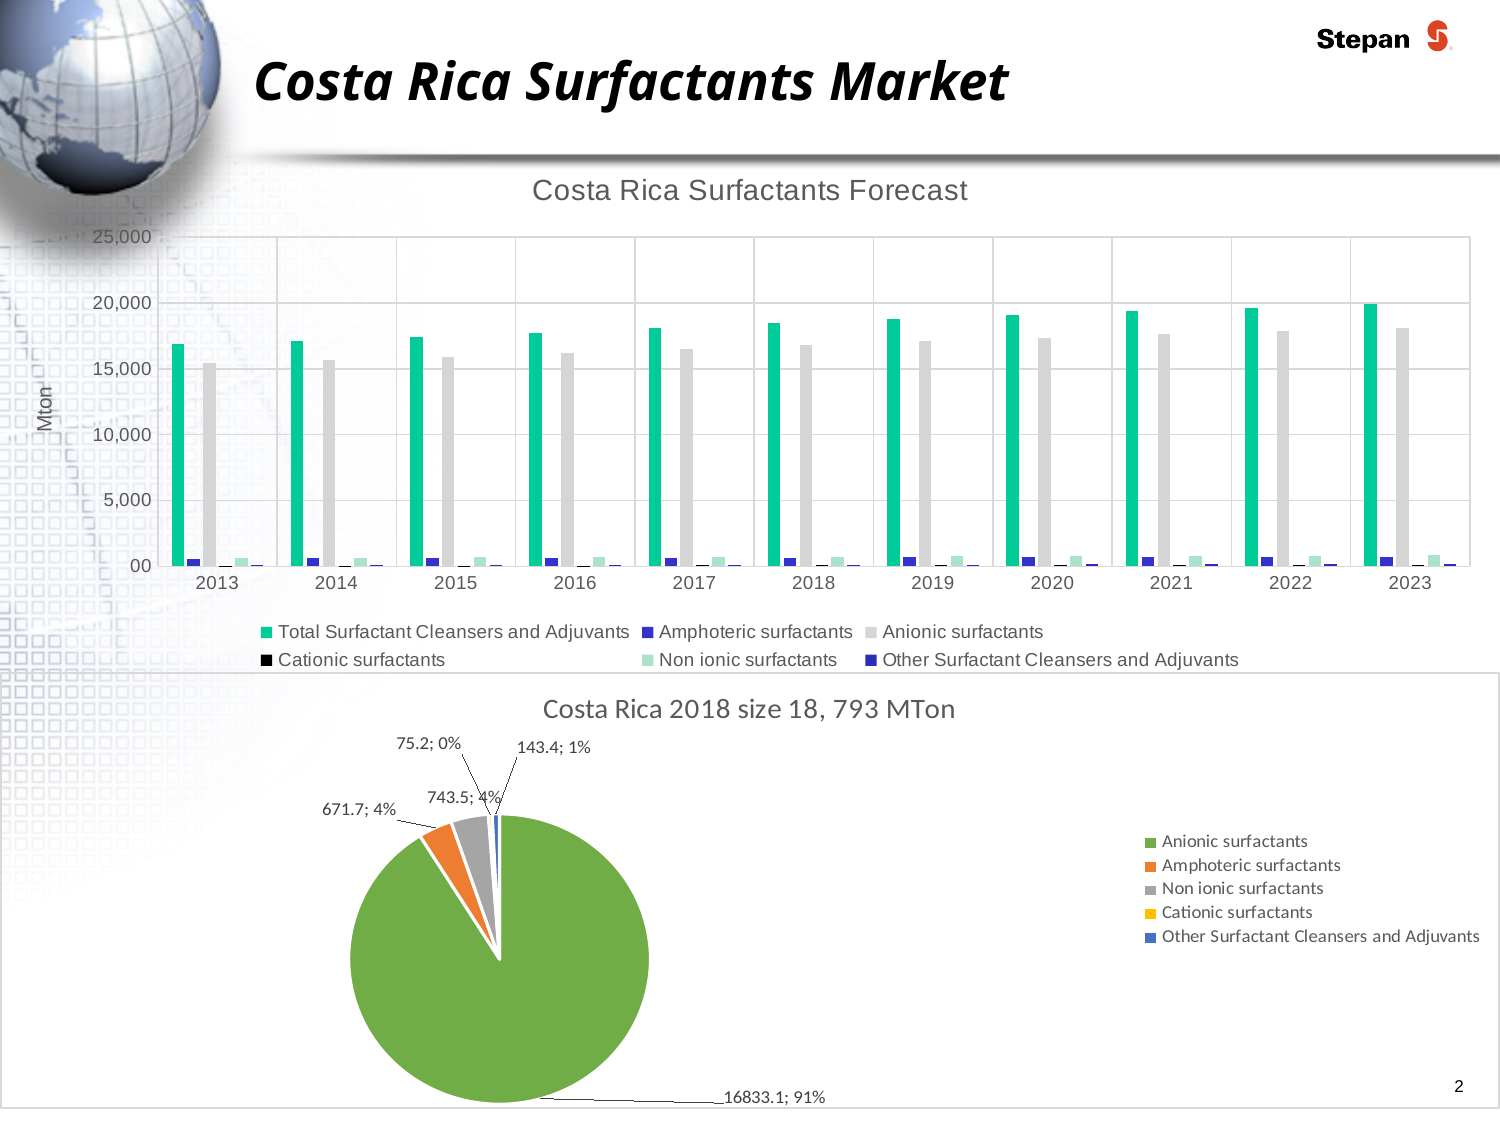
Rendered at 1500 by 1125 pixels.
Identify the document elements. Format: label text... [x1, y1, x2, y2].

title Costa Rica Surfactants Market [236, 11, 1461, 145]
chart [0, 146, 1500, 1125]
picture [0, 0, 1500, 146]
